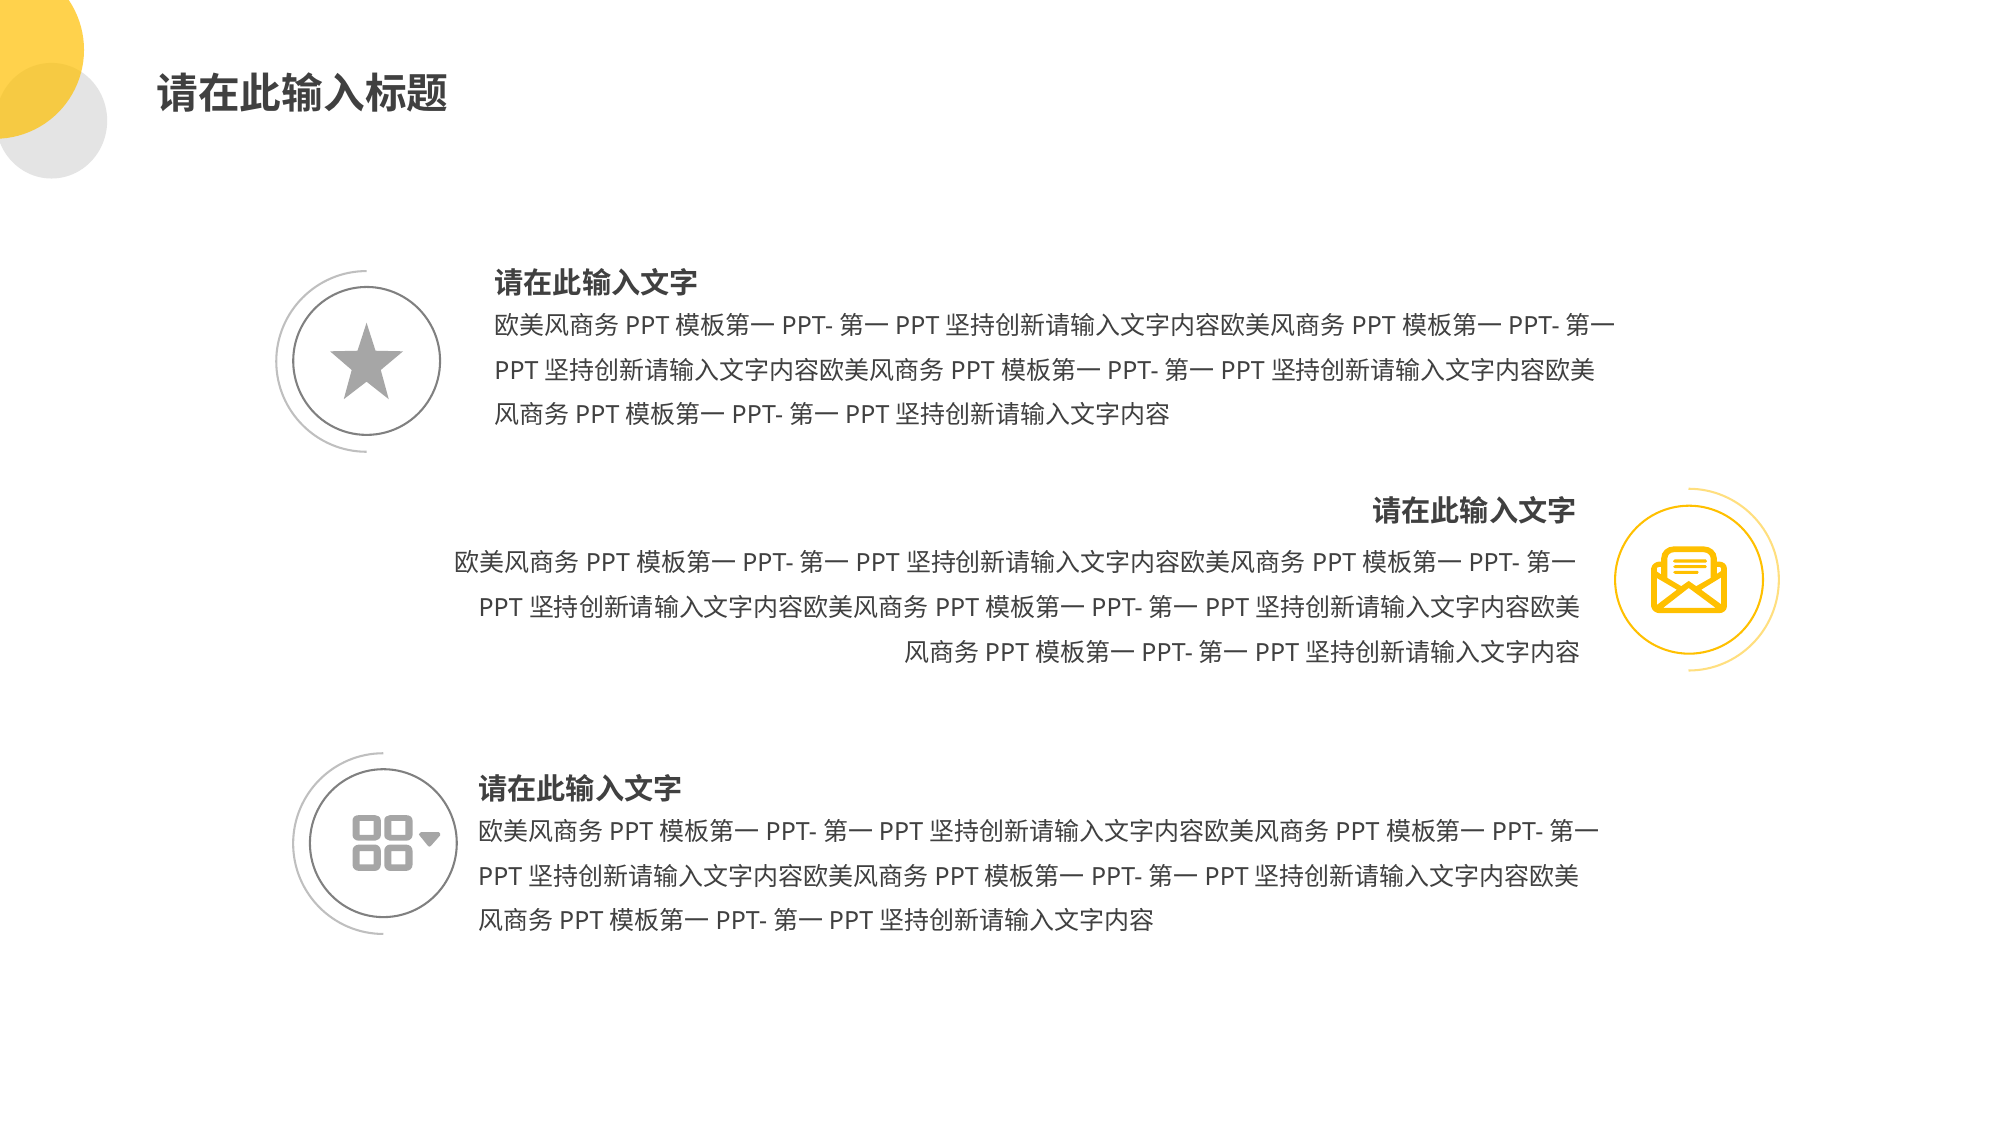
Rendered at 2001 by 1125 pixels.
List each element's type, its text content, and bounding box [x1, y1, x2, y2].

text_box [1615, 505, 1764, 654]
text_box [330, 322, 404, 400]
text_box [309, 769, 457, 918]
text_box [384, 844, 413, 871]
text_box [418, 832, 441, 847]
text_box [293, 286, 441, 435]
text_box [276, 271, 367, 452]
text_box [352, 815, 381, 841]
text_box [384, 815, 413, 841]
text_box 欧美风商务PPT模板第一PPT-第一PPT坚持创新请输入文字内容欧美风商务PPT模板第一PPT-第一PPT坚持创新请输入文字内容欧美风商务PPT模板第一PPT-第一PPT坚持创新请输入文字内容欧美风商务PPT模板第一PPT-第一PPT坚持创新请输入文字内容 [440, 523, 1596, 719]
text_box 欧美风商务PPT模板第一PPT-第一PPT坚持创新请输入文字内容欧美风商务PPT模板第一PPT-第一PPT坚持创新请输入文字内容欧美风商务PPT模板第一PPT-第一PPT坚持创新请输入文字内容欧美风商务PPT模板第一PPT-第一PPT坚持创新请输入文字内容 [463, 792, 1619, 987]
text_box [293, 753, 384, 934]
text_box 请在此输入文字 [479, 256, 714, 307]
text_box 请在此输入标题 [141, 59, 464, 124]
text_box 欧美风商务PPT模板第一PPT-第一PPT坚持创新请输入文字内容欧美风商务PPT模板第一PPT-第一PPT坚持创新请输入文字内容欧美风商务PPT模板第一PPT-第一PPT坚持创新请输入文字内容欧美风商务PPT模板第一PPT-第一PPT坚持创新请输入文字内容 [479, 286, 1635, 482]
text_box [1688, 488, 1779, 671]
text_box [352, 844, 381, 871]
text_box 请在此输入文字 [1357, 484, 1592, 535]
text_box [1651, 546, 1727, 614]
text_box 请在此输入文字 [463, 762, 698, 813]
